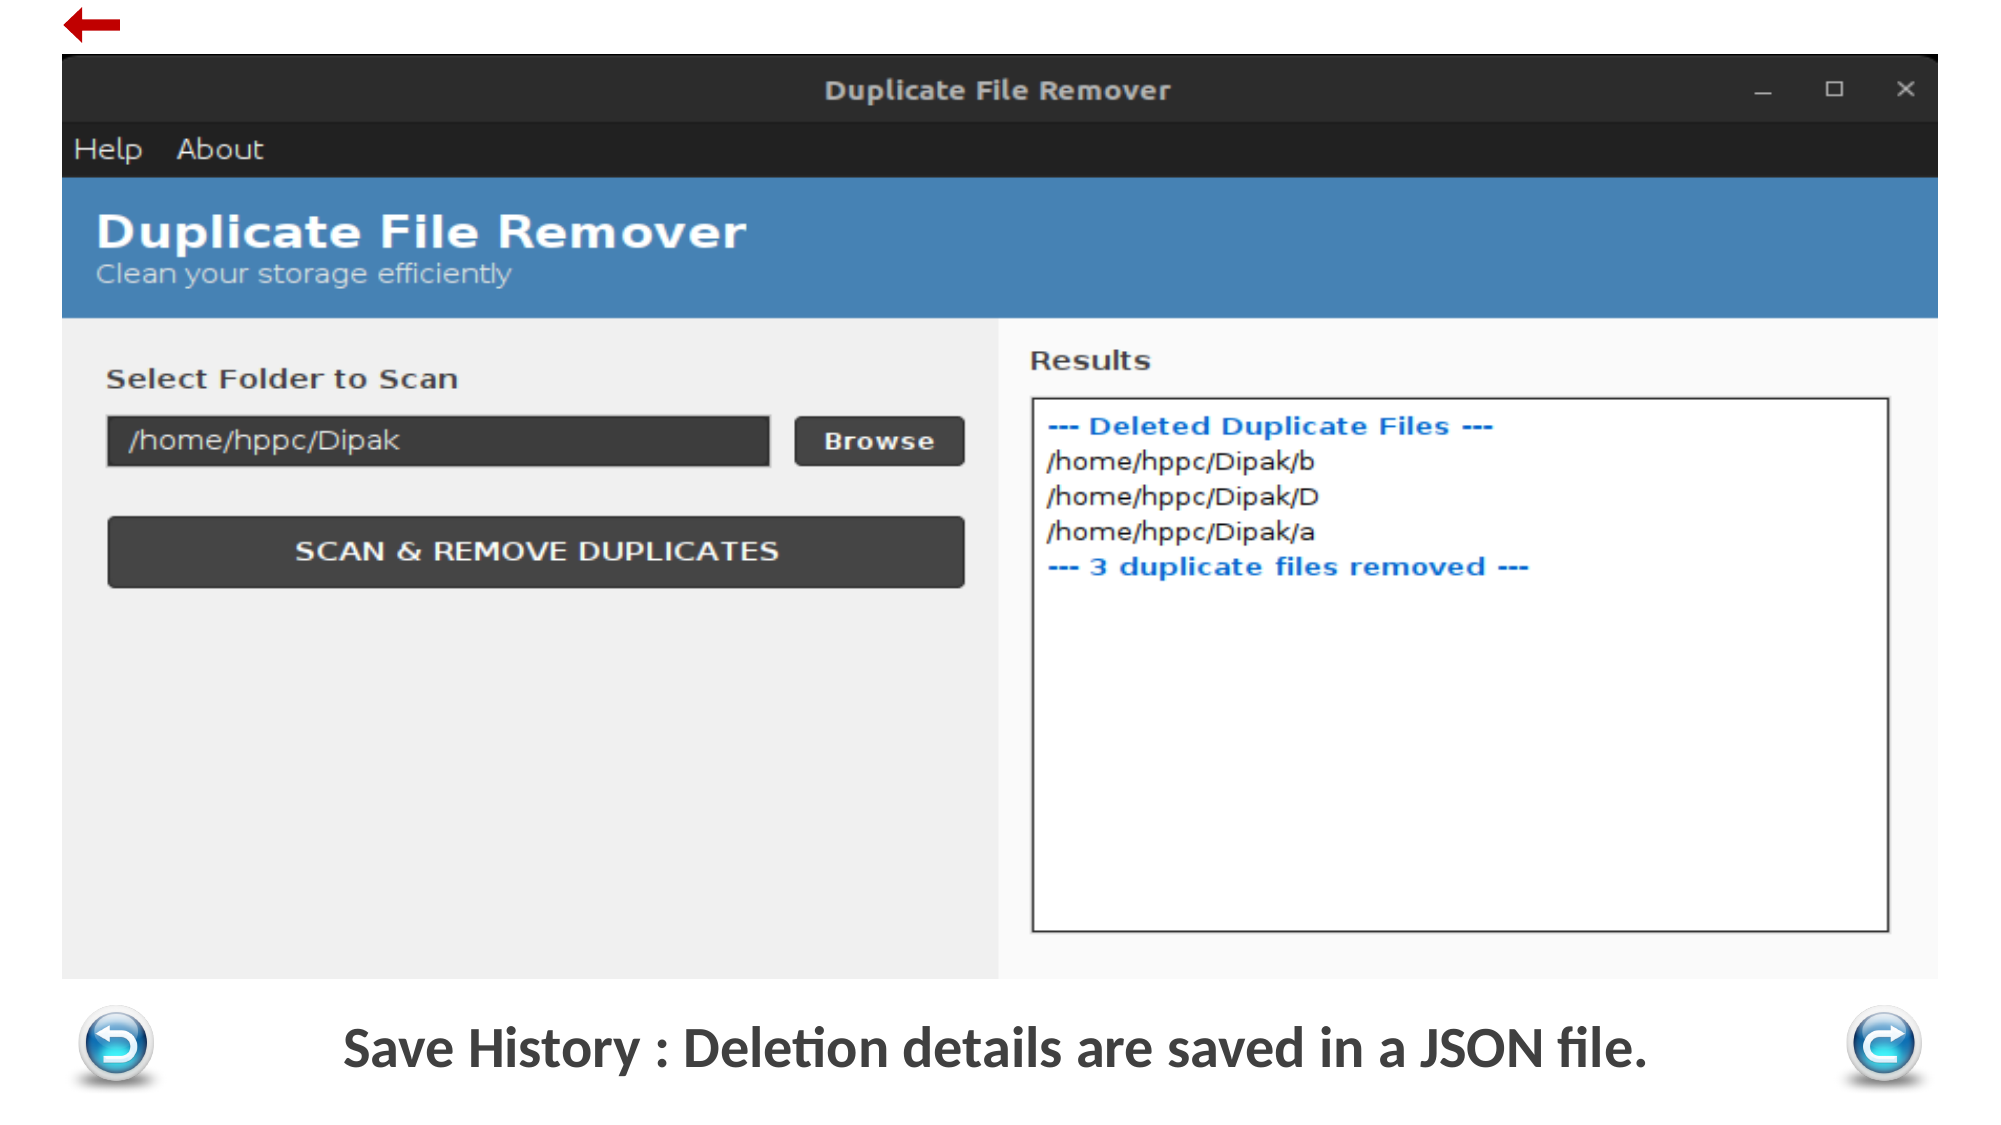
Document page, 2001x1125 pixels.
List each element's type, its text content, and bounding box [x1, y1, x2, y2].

picture [62, 990, 170, 1098]
text_box [61, 4, 121, 46]
picture [62, 54, 1938, 979]
picture [1829, 990, 1938, 1098]
text_box Save History : Deletion details are saved in a JSON file. [328, 1001, 1672, 1087]
